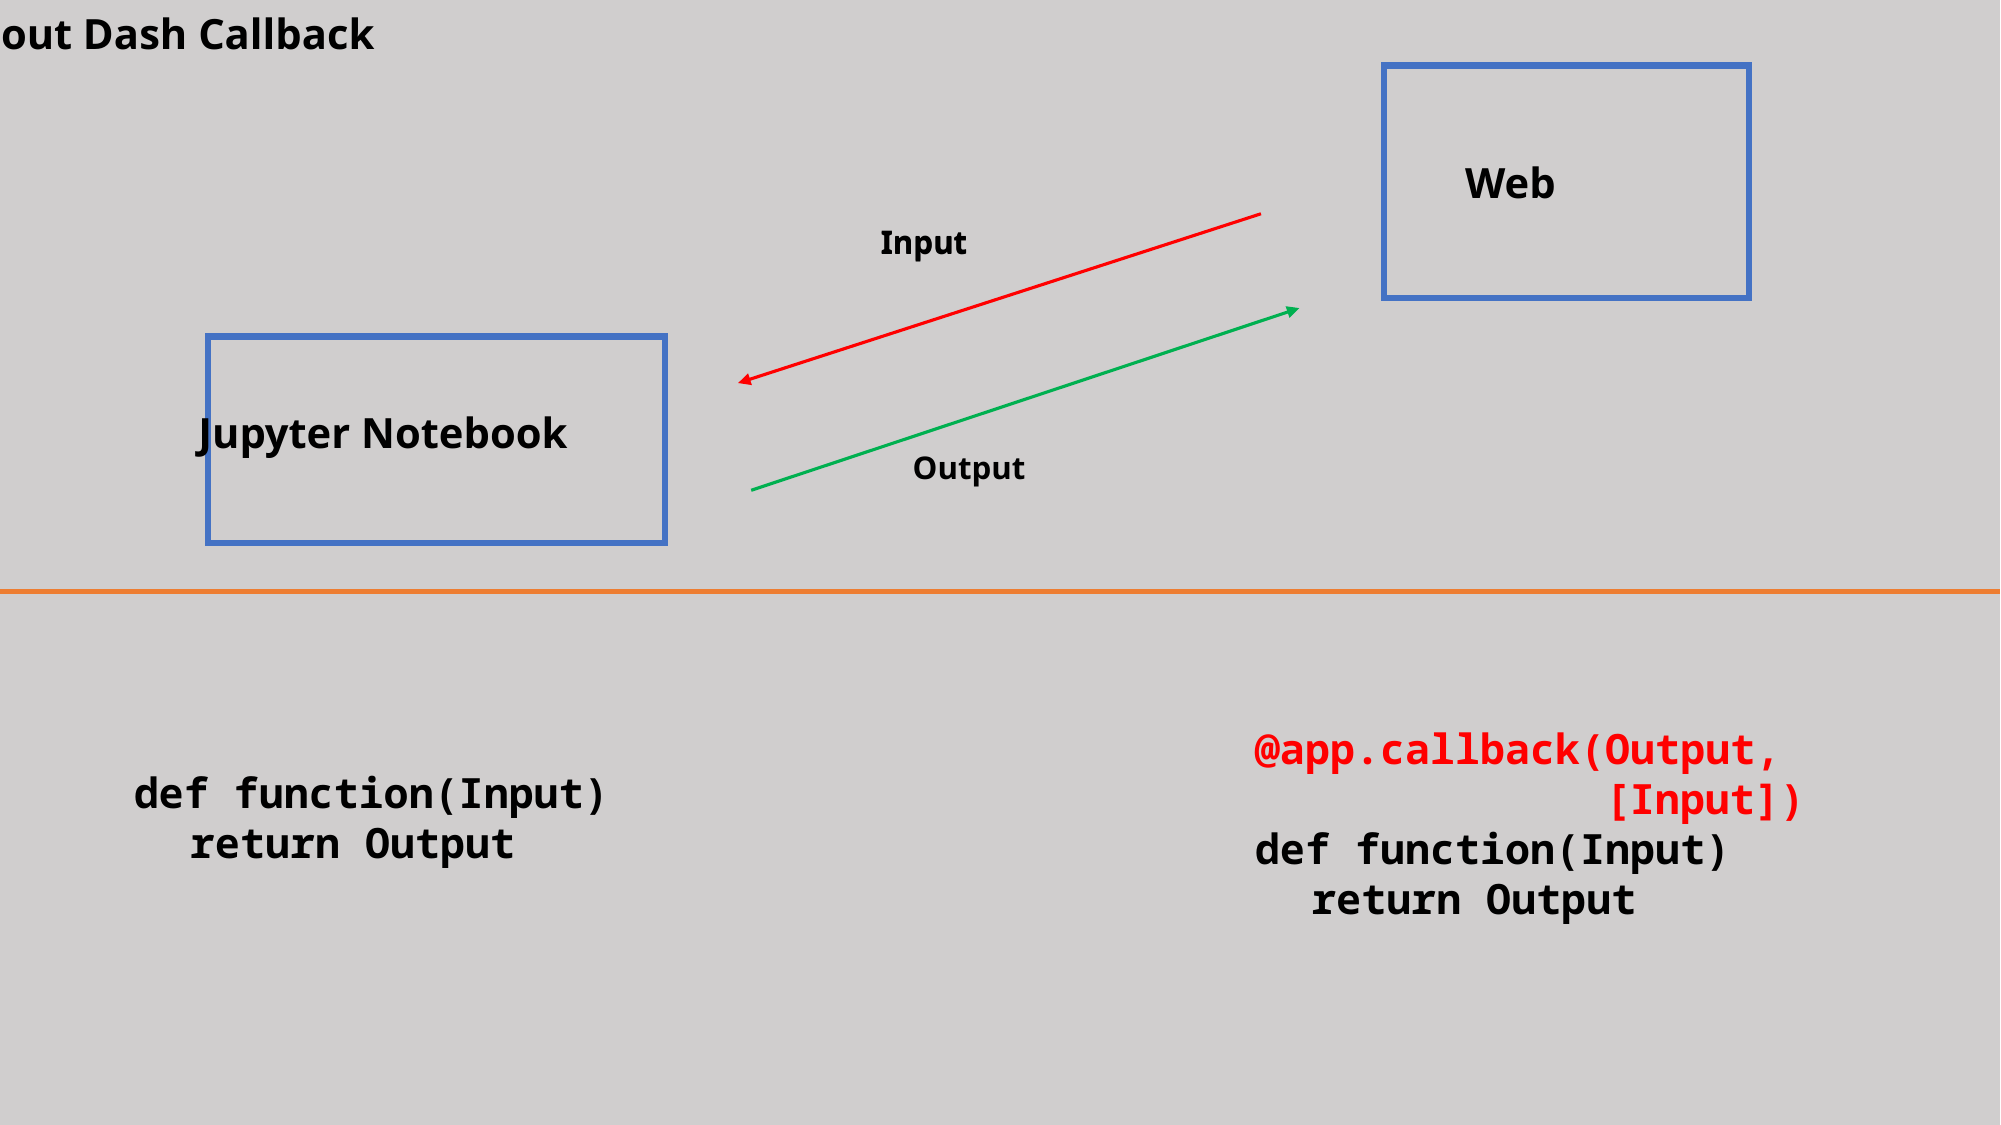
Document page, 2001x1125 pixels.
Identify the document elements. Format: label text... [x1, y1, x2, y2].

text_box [207, 65, 1750, 544]
text_box def function(Input) return Output [119, 759, 737, 875]
text_box About Dash Callback [0, 0, 503, 65]
text_box @app.callback(Output, [Input]) def function(Input) return Output [1240, 715, 1933, 931]
